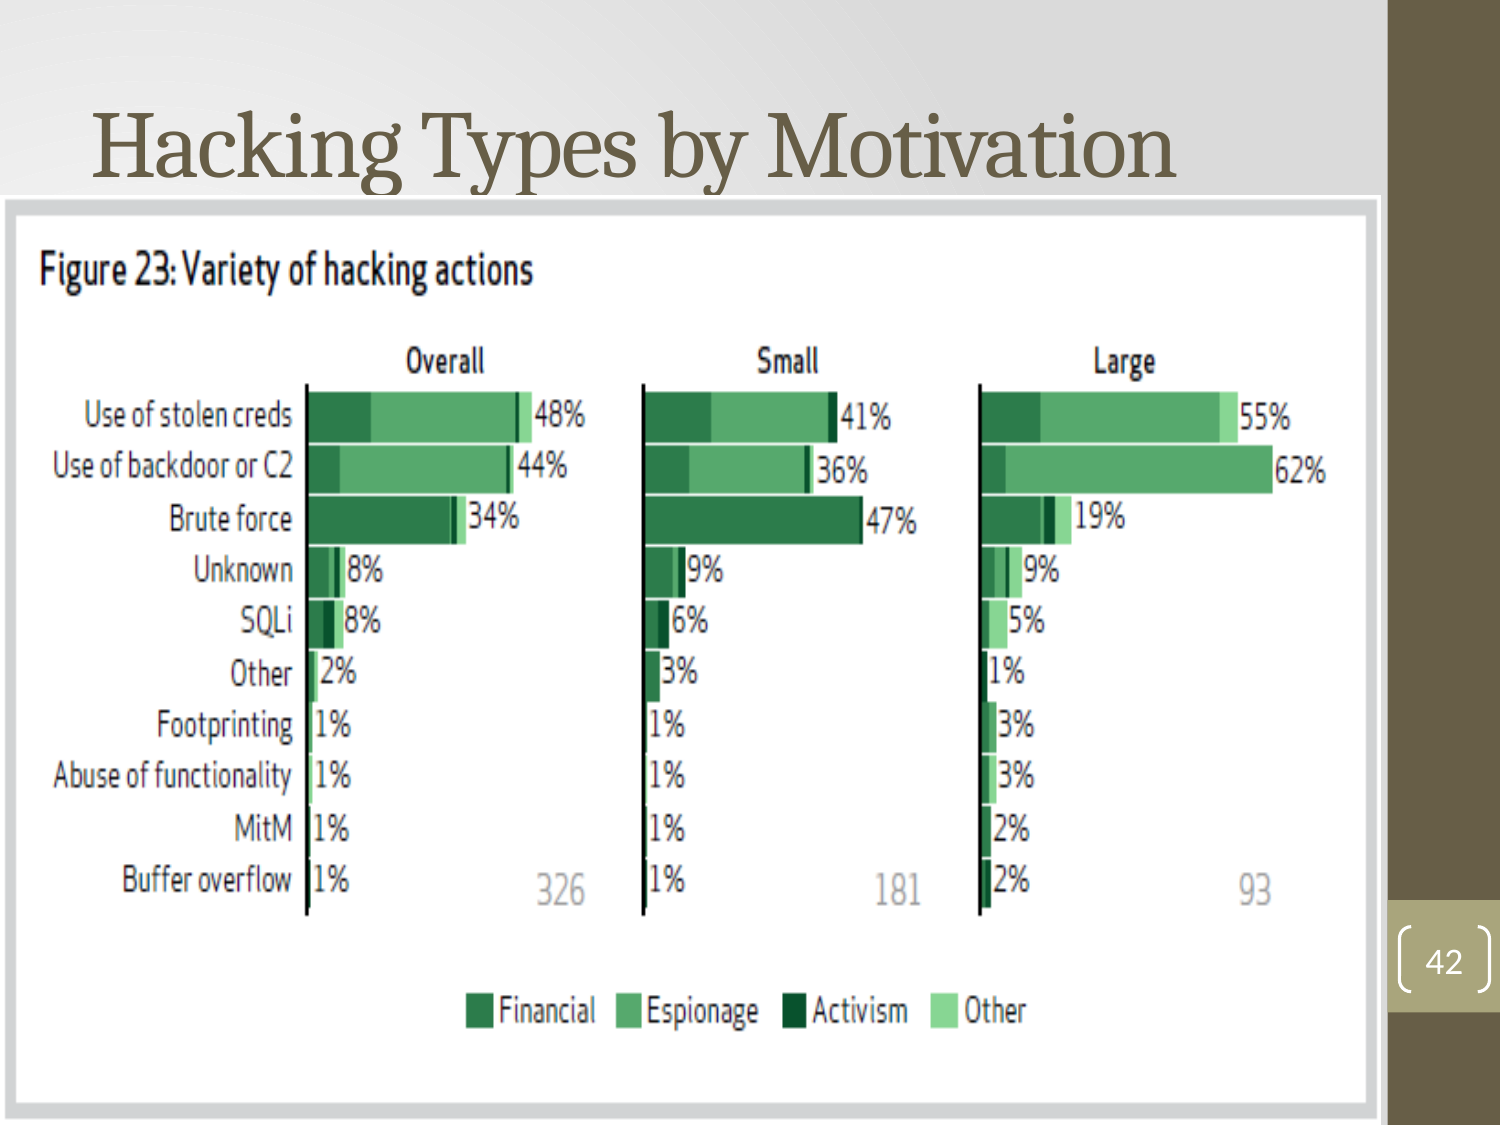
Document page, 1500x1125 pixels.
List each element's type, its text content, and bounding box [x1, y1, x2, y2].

title Hacking Types by Motivation [75, 45, 1325, 188]
slide_number 42 [1397, 925, 1492, 994]
picture [0, 195, 1382, 1125]
